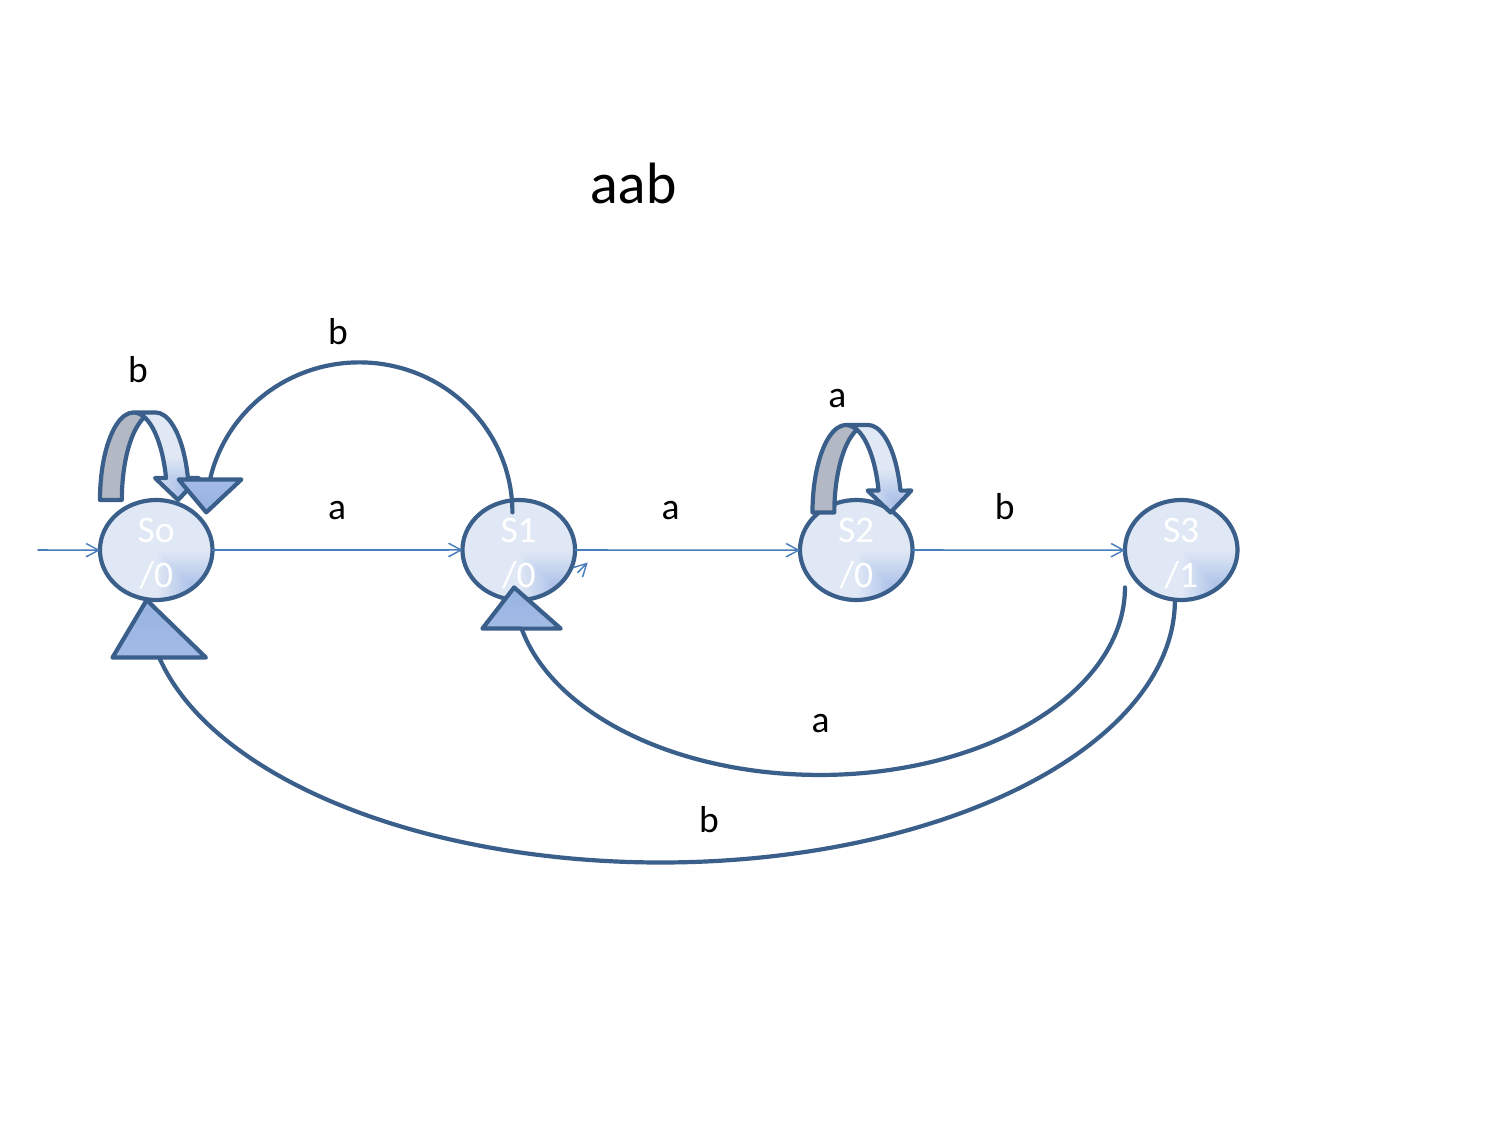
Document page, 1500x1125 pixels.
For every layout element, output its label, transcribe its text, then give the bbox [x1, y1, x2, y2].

text_box S2/0 [797, 497, 915, 603]
text_box b [62, 337, 213, 398]
text_box a [762, 362, 913, 423]
text_box [810, 423, 914, 515]
text_box b [624, 787, 775, 848]
text_box [97, 410, 201, 503]
text_box a [262, 474, 413, 535]
text_box [176, 360, 515, 515]
text_box b [262, 299, 413, 360]
text_box [110, 597, 1178, 865]
text_box [480, 585, 1128, 778]
text_box aab [574, 137, 813, 223]
text_box b [937, 474, 1088, 535]
text_box S1/0 [460, 497, 578, 601]
text_box So/0 [97, 497, 215, 603]
text_box a [737, 687, 888, 748]
text_box a [587, 474, 738, 535]
text_box S3/1 [1122, 497, 1240, 603]
